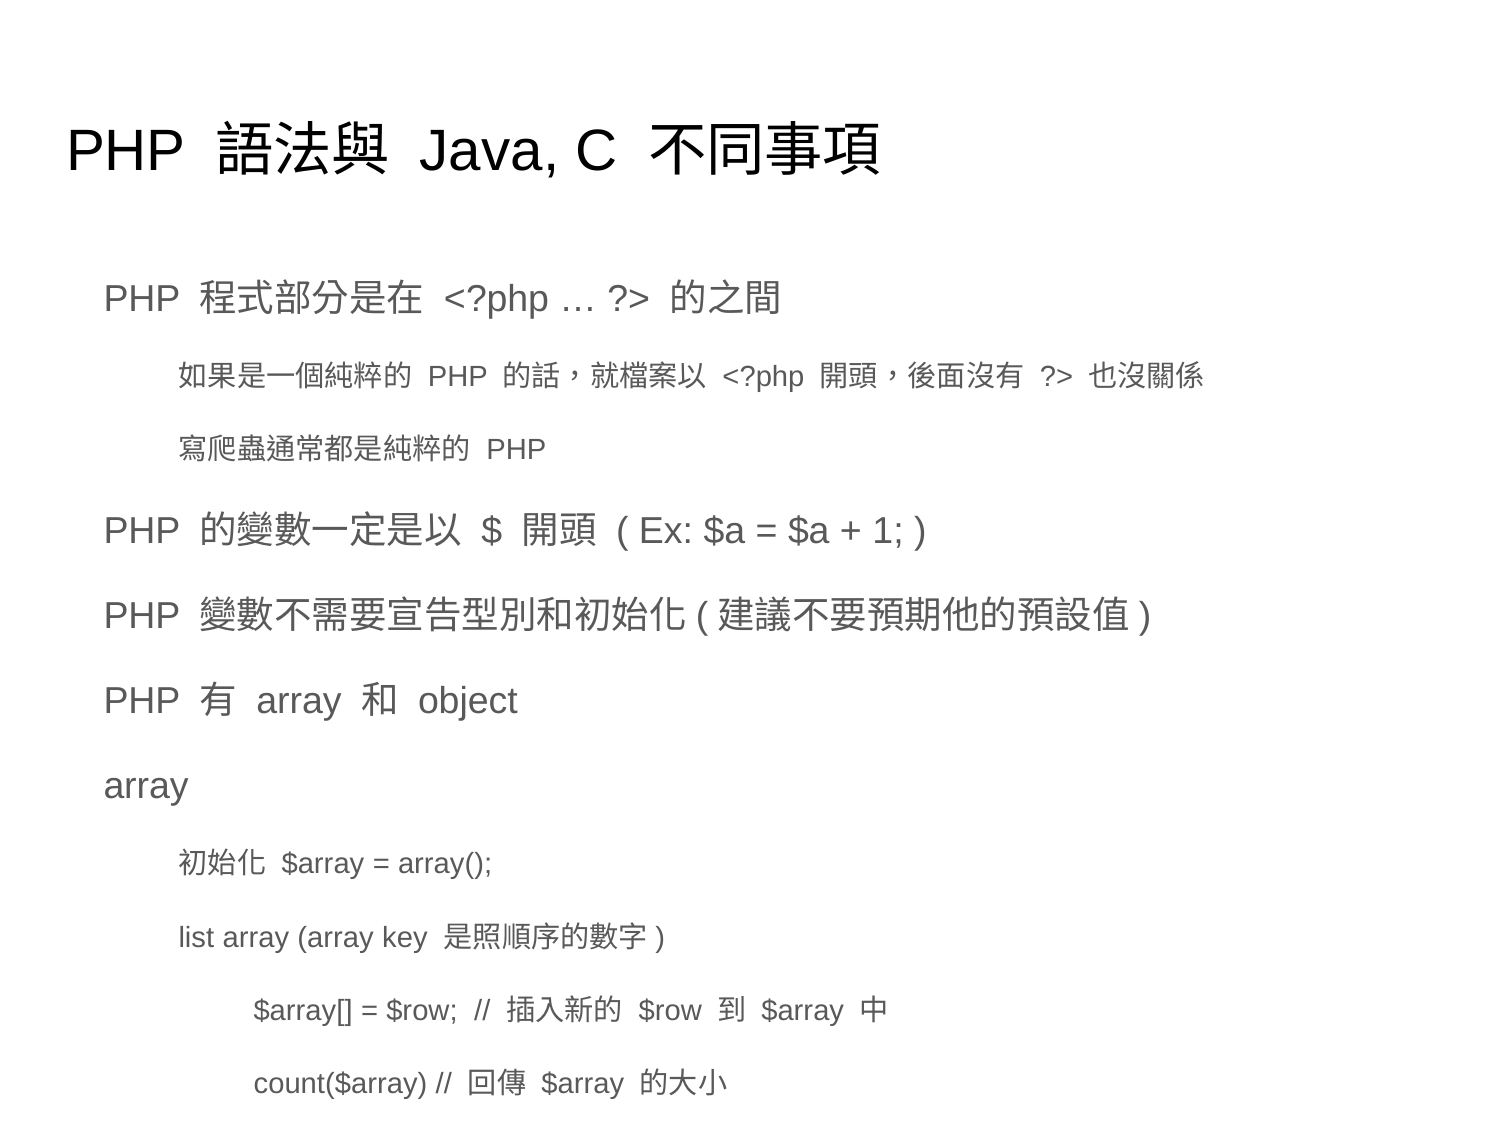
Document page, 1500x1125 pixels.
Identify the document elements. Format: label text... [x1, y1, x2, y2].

title PHP 語法與 Java, C 不同事項 [51, 97, 1449, 223]
list PHP 程式部分是在 <?php … ?> 的之間 如果是一個純粹的 PHP 的話，就檔案以 <?php 開頭，後面沒有 ?> 也沒關係 寫爬蟲通常都是純粹的 PHP PHP 的變數一定是以 $ 開頭 ( Ex: $a = $a + 1; ) PHP 變數不需要宣告型別和初始化(建議不要預期他的預設值) PHP 有 array 和 object array 初始化 $array = array(); list array (array key 是照順序的數字) $array[] = $row; // 插入新的 $row 到 $array 中 count($array) // 回傳 $array 的大小 assoicate array (key 是任意字串，會以 hash 的型式) $array[$key] = $row; // 把 $row 塞進 hash key = $key 的 hash 內 associate array 也可以用 $array[] 當 list 用，但不建議混用 [51, 252, 1449, 1000]
